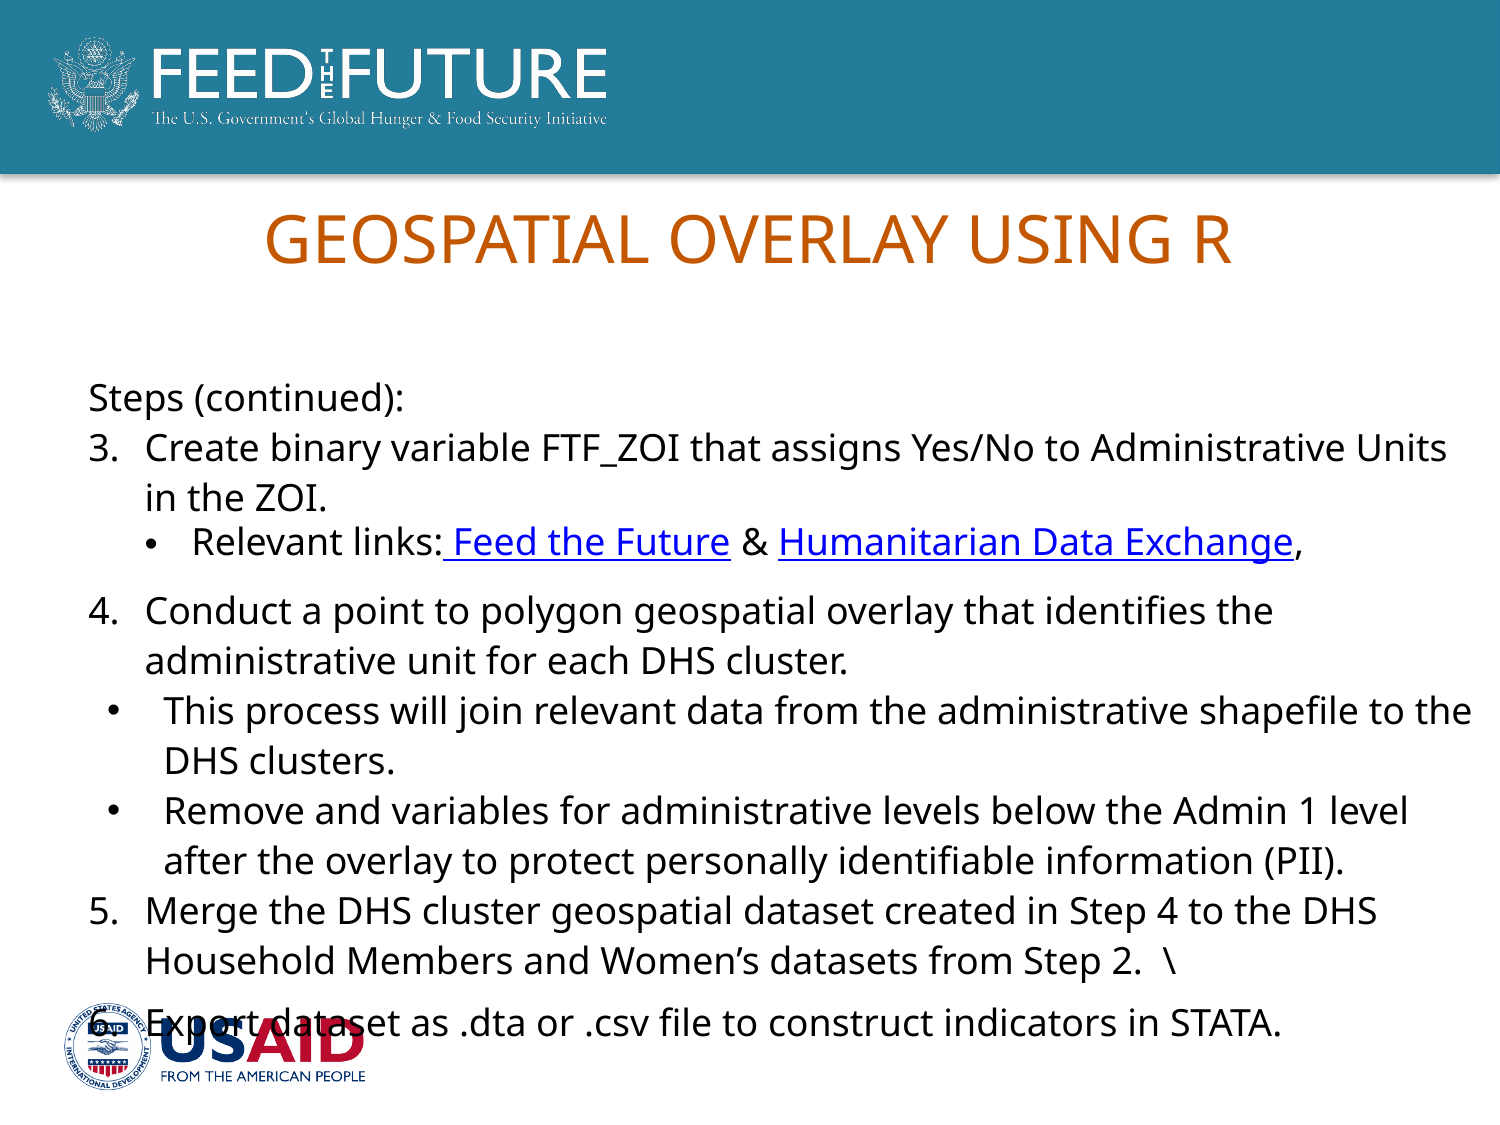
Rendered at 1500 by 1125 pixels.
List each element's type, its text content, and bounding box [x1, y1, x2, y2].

picture [19, 974, 406, 1125]
list Steps (continued): Create binary variable FTF_ZOI that assigns Yes/No to Administrative Units in the ZOI. Relevant links: Feed the Future & Humanitarian Data Exchange, Conduct a point to polygon geospatial overlay that identifies the administrative unit for each DHS cluster. This process will join relevant data from the administrative shapefile to the DHS clusters. Remove and variables for administrative levels below the Admin 1 level after the overlay to protect personally identifiable information (PII). Merge the DHS cluster geospatial dataset created in Step 4 to the DHS Household Members and Women’s datasets from Step 2. \ Export dataset as .dta or .csv file to construct indicators in STATA. [73, 361, 1500, 992]
title Geospatial Overlay Using R [73, 189, 1424, 288]
